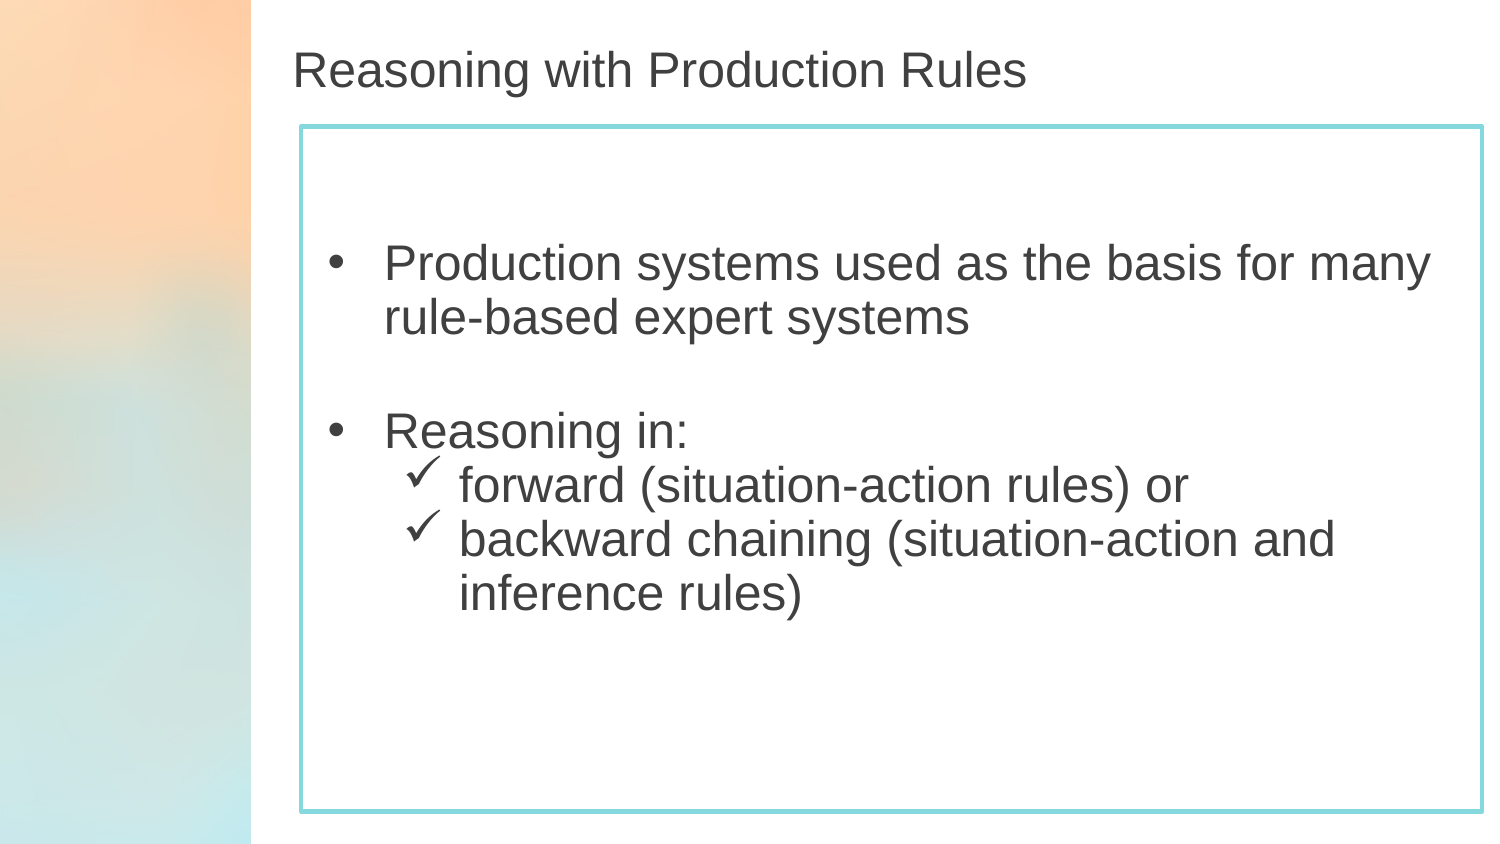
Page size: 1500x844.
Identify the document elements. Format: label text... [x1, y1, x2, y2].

text_box Production systems used as the basis for many rule-based expert systems Reasoning in: forward (situation-action rules) or backward chaining (situation-action and inference rules) [312, 229, 1459, 689]
text_box [299, 124, 1484, 814]
picture [0, 0, 1500, 844]
list Reasoning with Production Rules [277, 20, 1500, 115]
